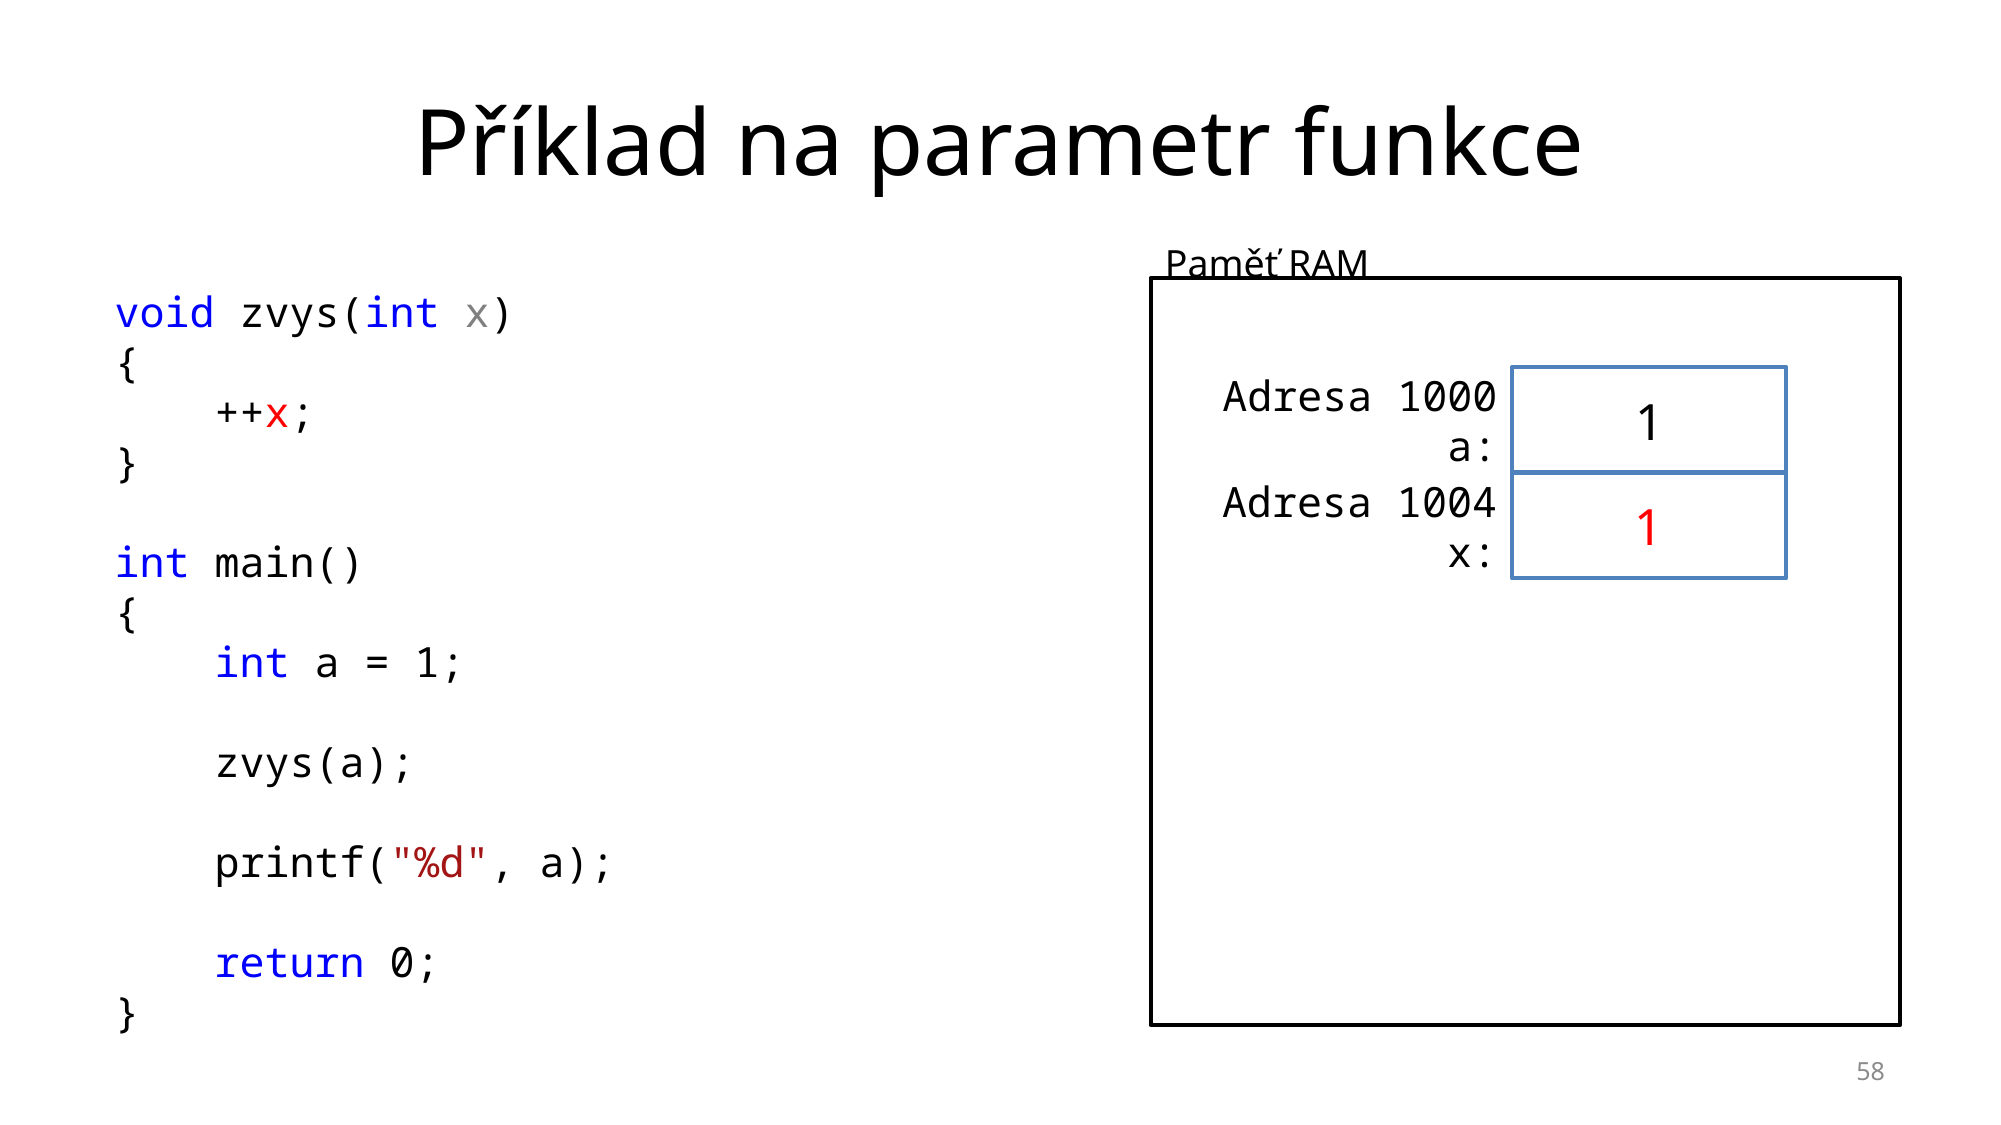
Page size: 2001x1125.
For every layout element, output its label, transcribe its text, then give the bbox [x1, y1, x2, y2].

text_box Paměť RAM [1150, 232, 1429, 293]
slide_number 58 [1433, 1042, 1900, 1103]
text_box Adresa 1000 a: [1199, 362, 1512, 468]
text_box Adresa 1004 x: [1199, 468, 1512, 583]
text_box 1 [1512, 365, 1788, 470]
text_box [1149, 276, 1902, 1027]
text_box 1 [1512, 470, 1788, 580]
title Příklad na parametr funkce [99, 45, 1900, 233]
text_box void zvys(int x) { ++x; } int main() { int a = 1; zvys(a); printf("%d", a); return 0; } [99, 277, 1000, 1043]
